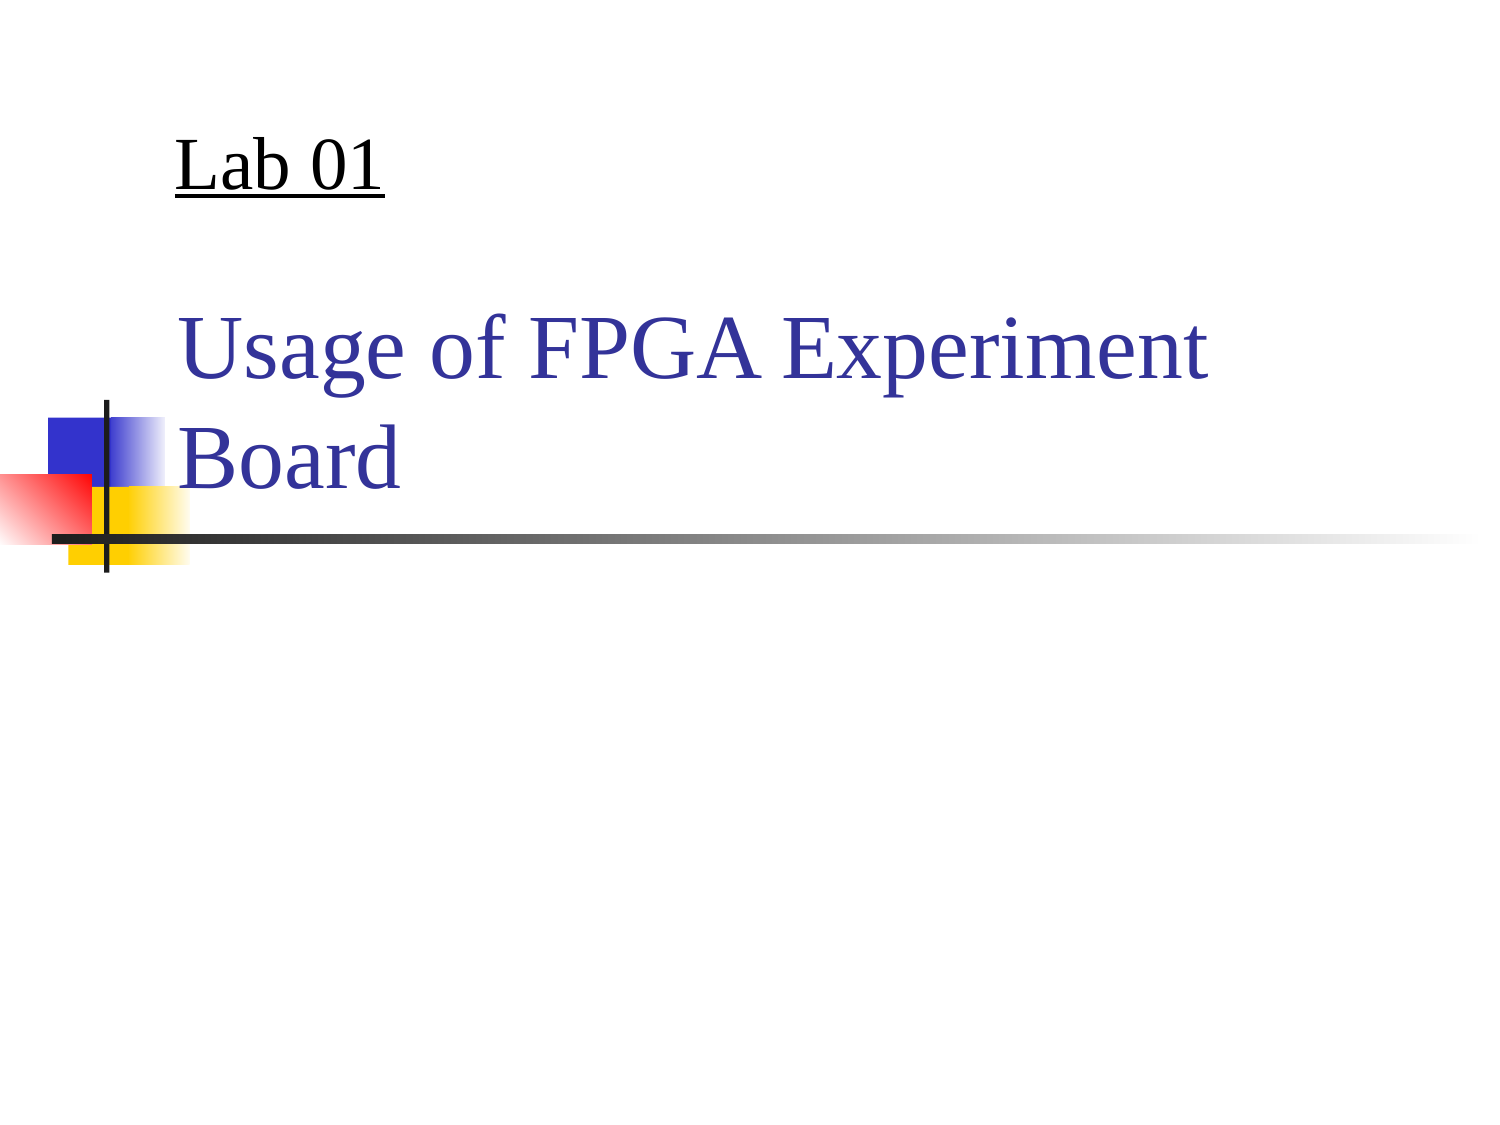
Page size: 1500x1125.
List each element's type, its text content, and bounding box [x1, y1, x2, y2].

title Usage of FPGA Experiment Board [162, 275, 1438, 515]
text_box Lab 01 [160, 107, 401, 212]
